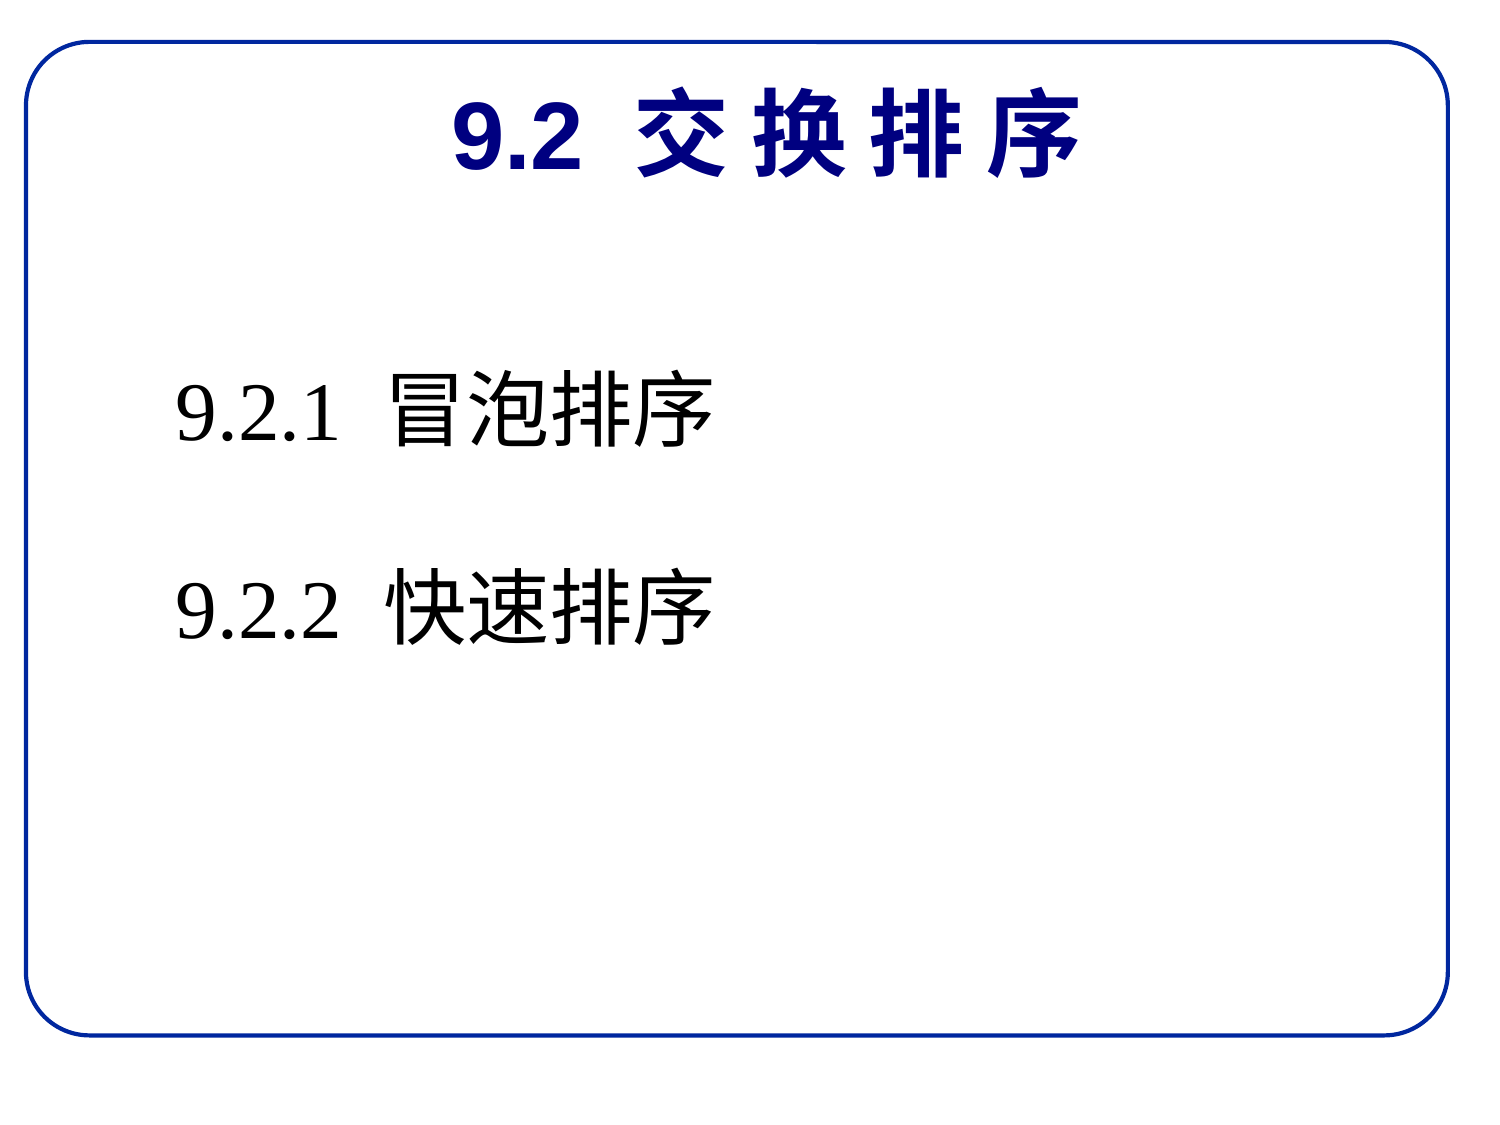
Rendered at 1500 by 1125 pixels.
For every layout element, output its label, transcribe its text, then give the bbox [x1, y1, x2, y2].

title 9.2 交 换 排 序 [128, 66, 1405, 224]
text_box 9.2.1 冒泡排序 9.2.2 快速排序 [161, 350, 1437, 663]
